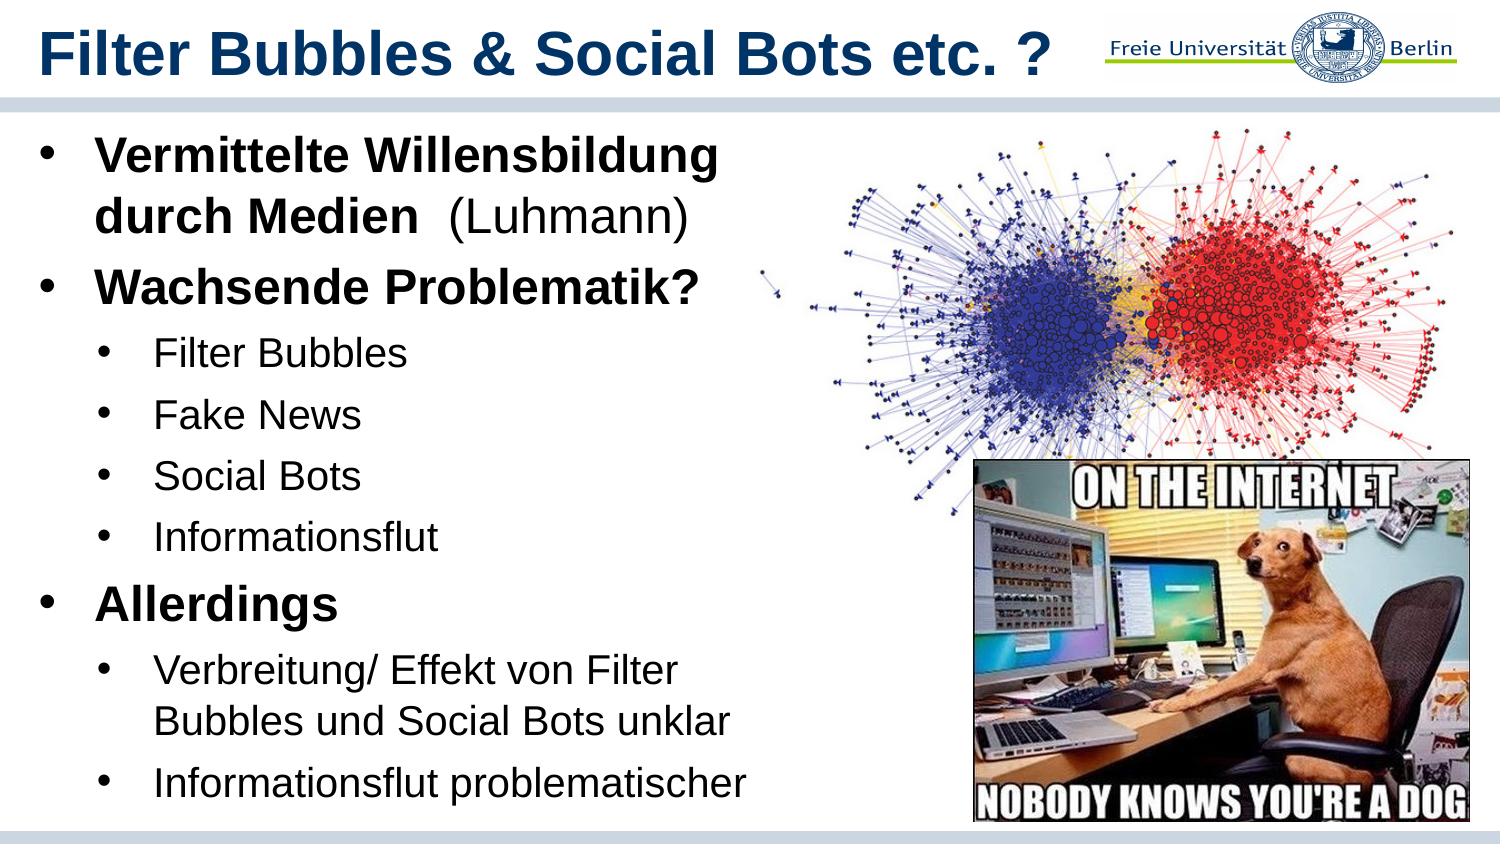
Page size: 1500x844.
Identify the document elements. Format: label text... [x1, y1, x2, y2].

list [749, 120, 1462, 595]
picture [1105, 12, 1457, 83]
list Vermittelte Willensbildung durch Medien (Luhmann) Wachsende Problematik? Filter Bubbles Fake News Social Bots Informationsflut Allerdings Verbreitung/ Effekt von Filter Bubbles und Social Bots unklar Informationsflut problematischer [38, 120, 751, 817]
title Filter Bubbles & Social Bots etc. ? [38, 12, 1098, 83]
picture [973, 459, 1471, 823]
